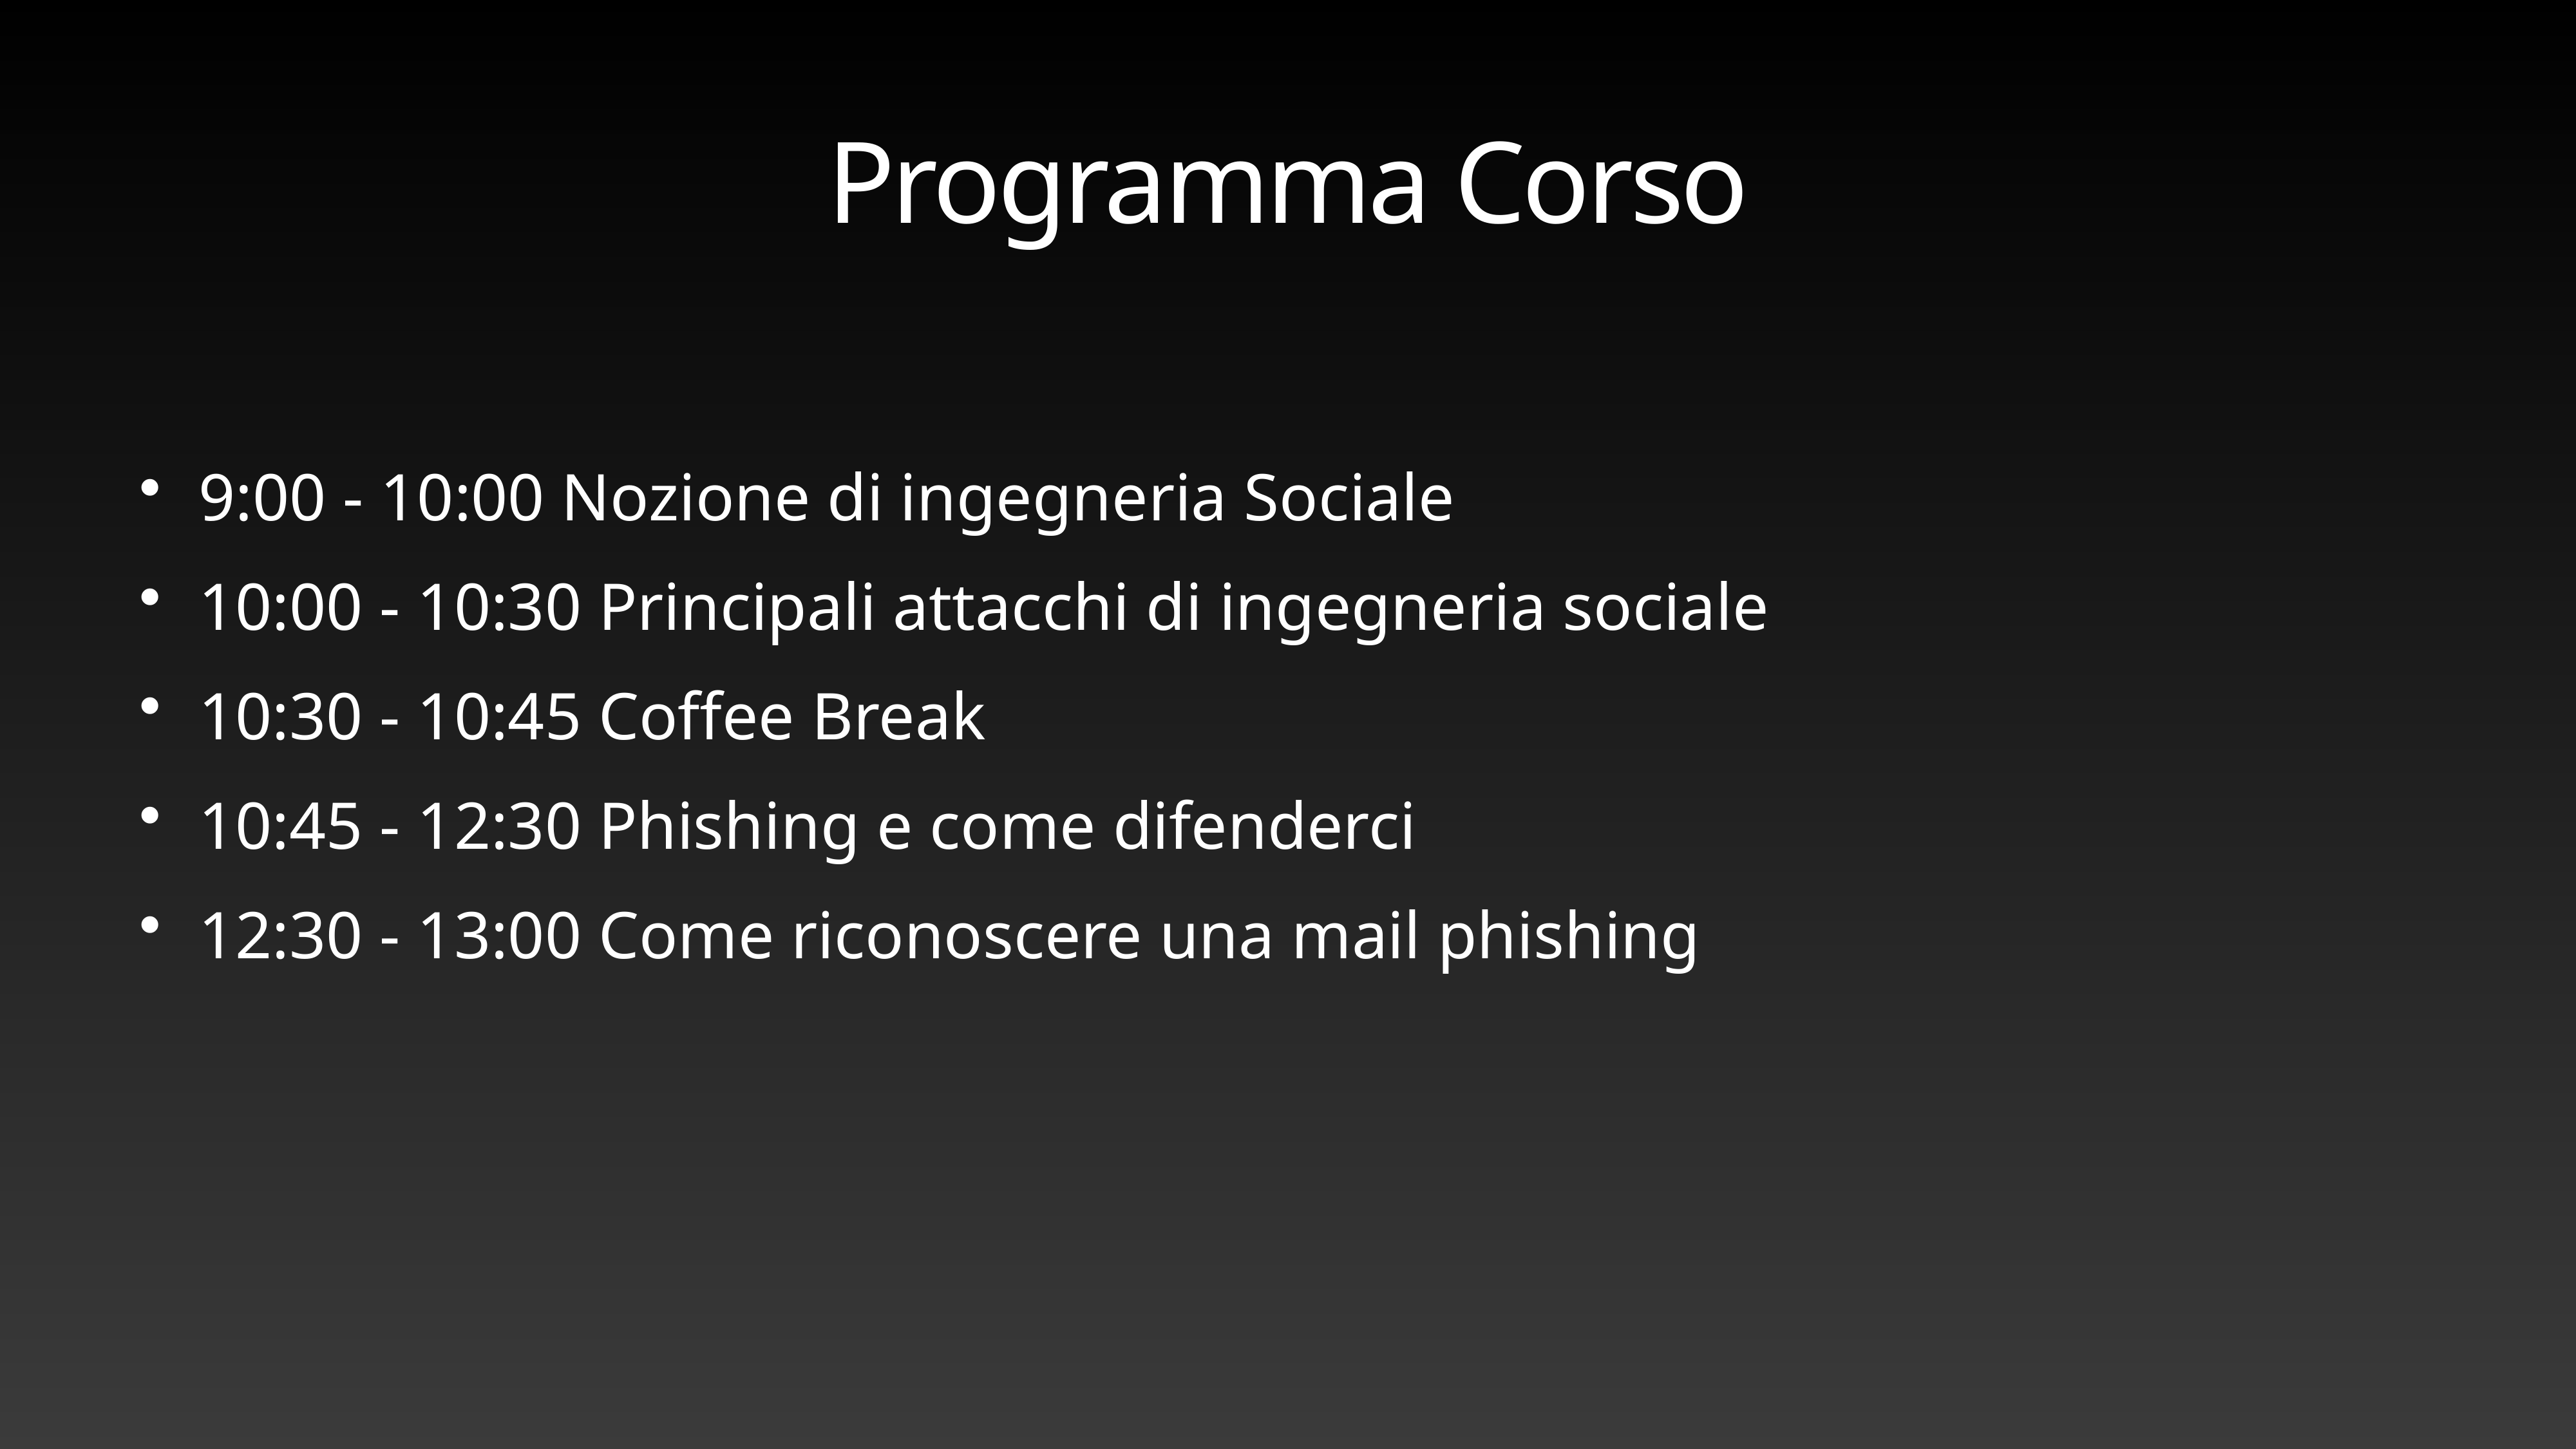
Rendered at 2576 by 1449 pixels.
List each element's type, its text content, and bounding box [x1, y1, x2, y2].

title Programma Corso [133, 85, 2443, 251]
list 9:00 - 10:00 Nozione di ingegneria Sociale 10:00 - 10:30 Principali attacchi di ingegneria sociale 10:30 - 10:45 Coffee Break 10:45 - 12:30 Phishing e come difenderci 12:30 - 13:00 Come riconoscere una mail phishing [133, 450, 2443, 1342]
